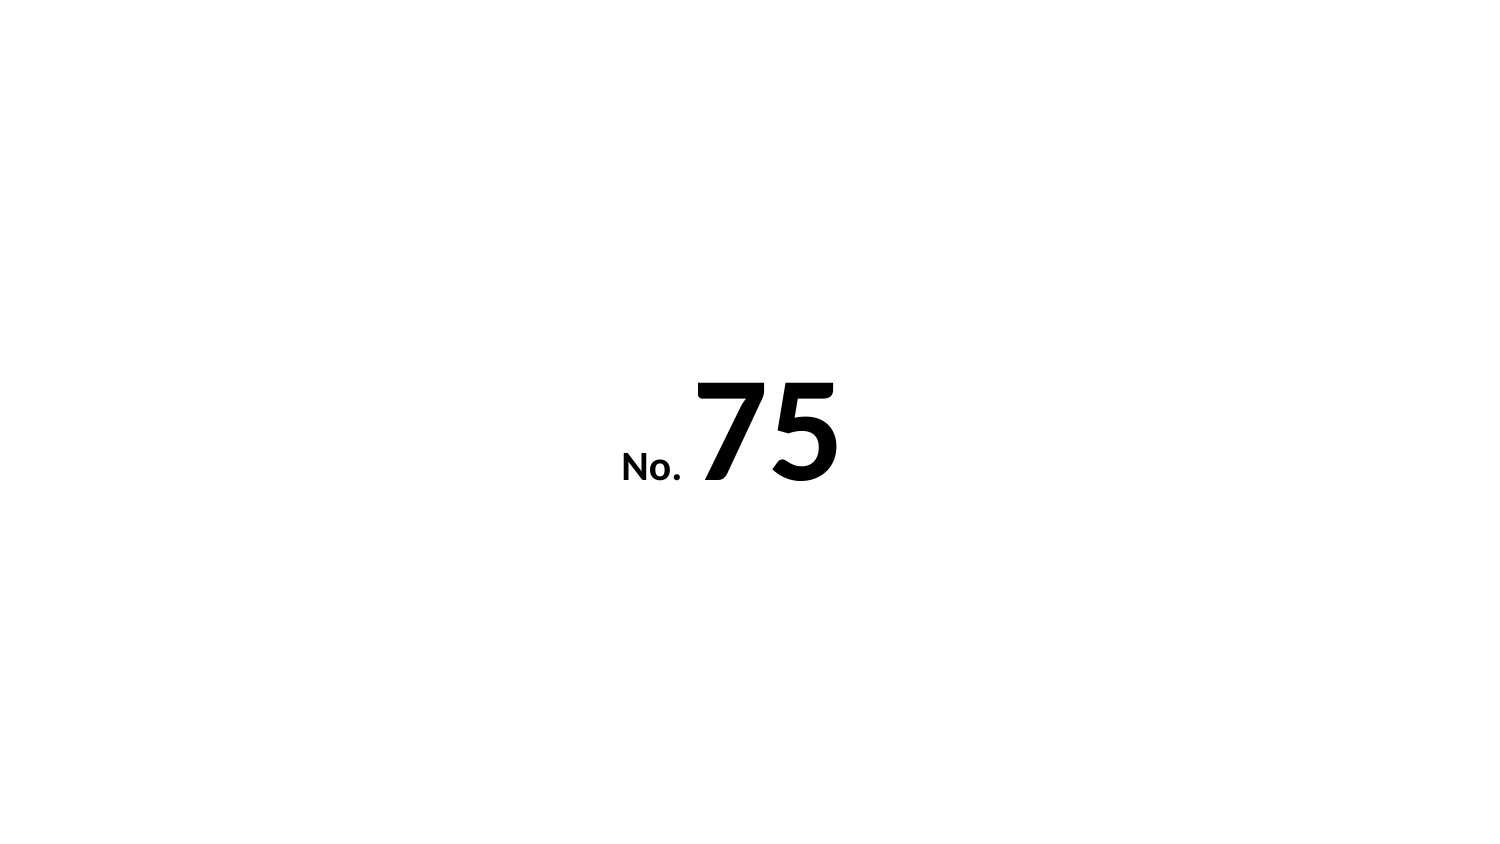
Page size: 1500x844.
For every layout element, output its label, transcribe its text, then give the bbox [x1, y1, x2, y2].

text_box No. 75 [606, 323, 860, 519]
